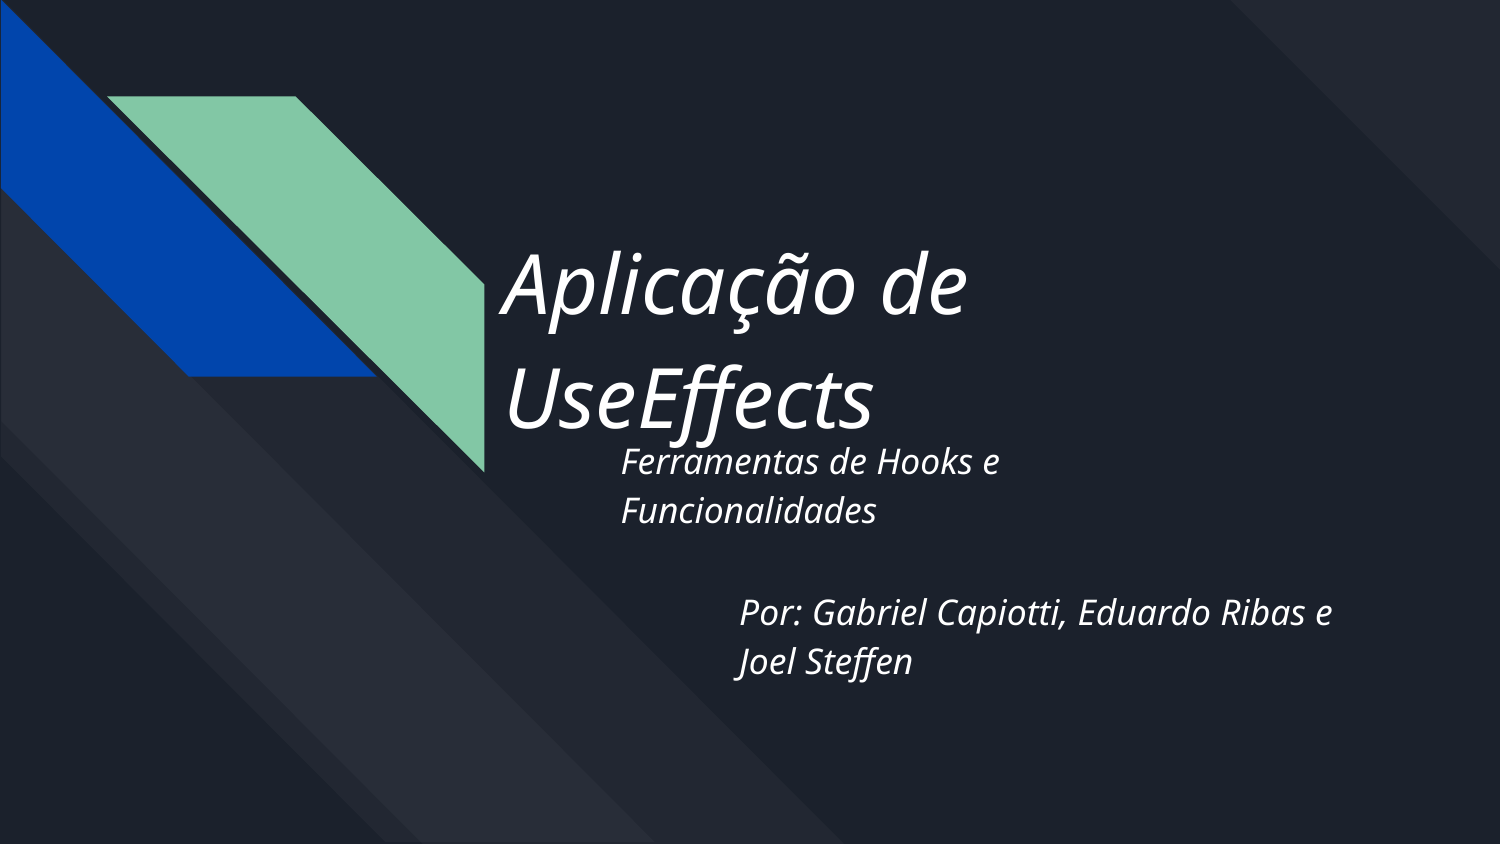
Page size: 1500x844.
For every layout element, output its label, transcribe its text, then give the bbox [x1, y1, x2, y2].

subtitle Ferramentas de Hooks e Funcionalidades [605, 421, 1234, 573]
subtitle Por: Gabriel Capiotti, Eduardo Ribas e Joel Steffen [724, 572, 1353, 724]
title Aplicação de UseEffects [488, 210, 1312, 470]
